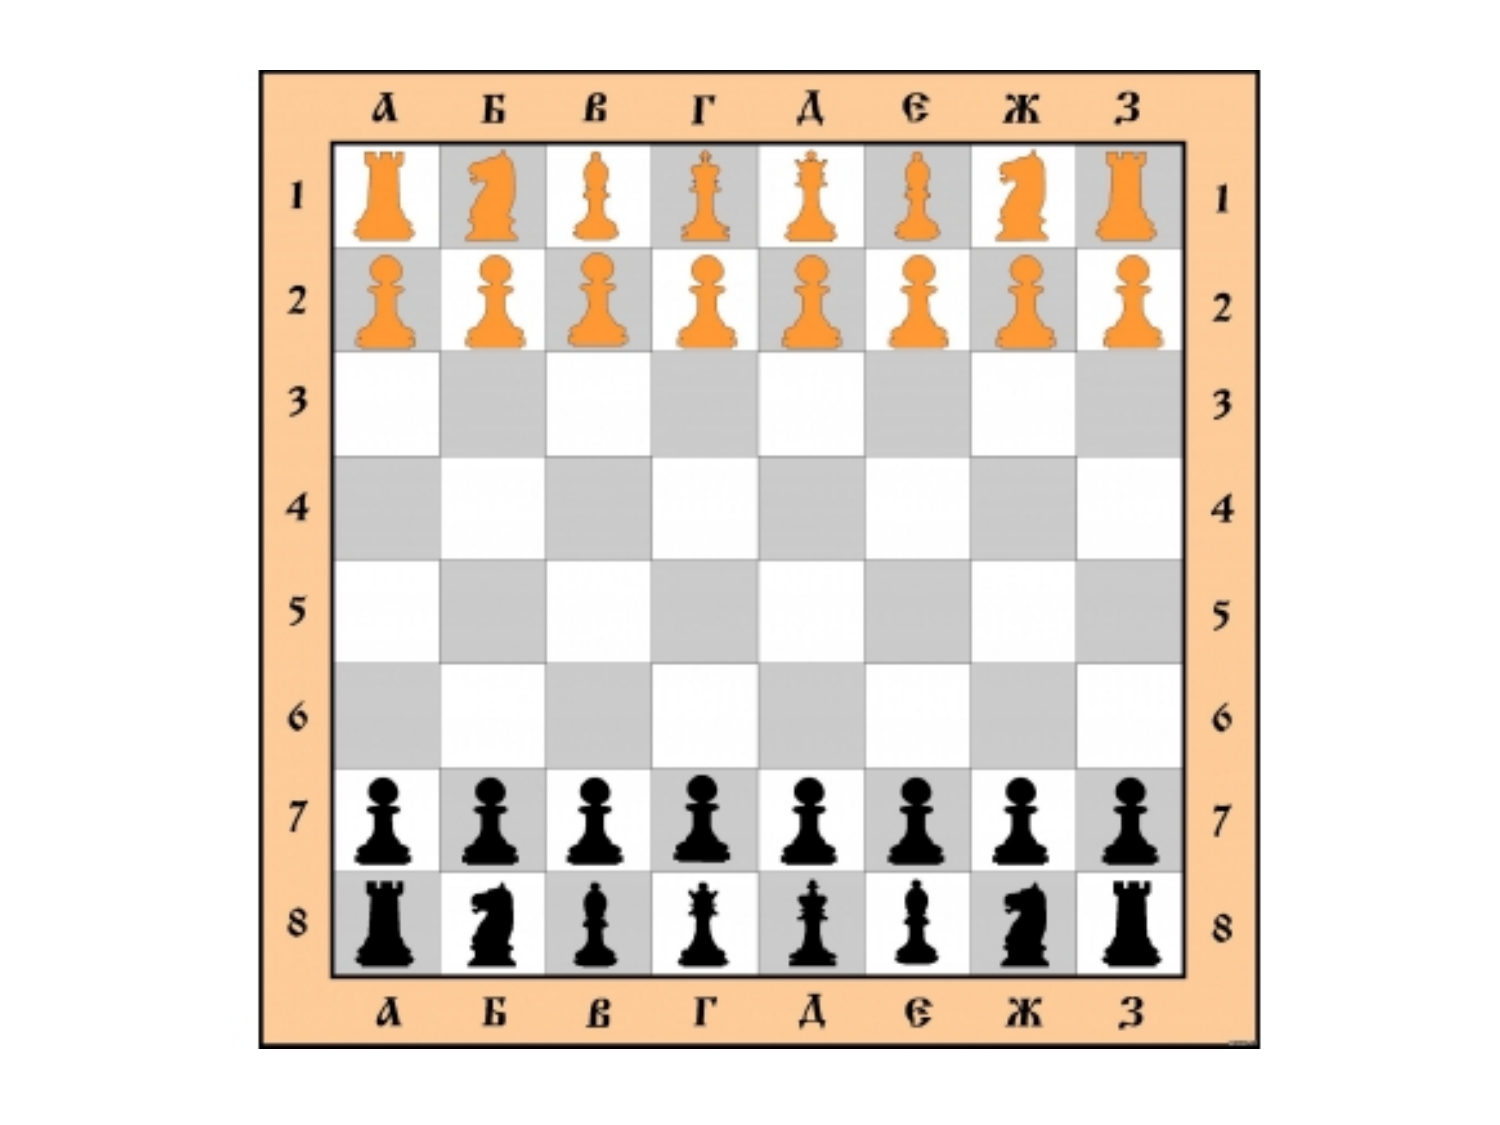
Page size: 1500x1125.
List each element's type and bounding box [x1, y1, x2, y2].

picture [105, 70, 1419, 1049]
